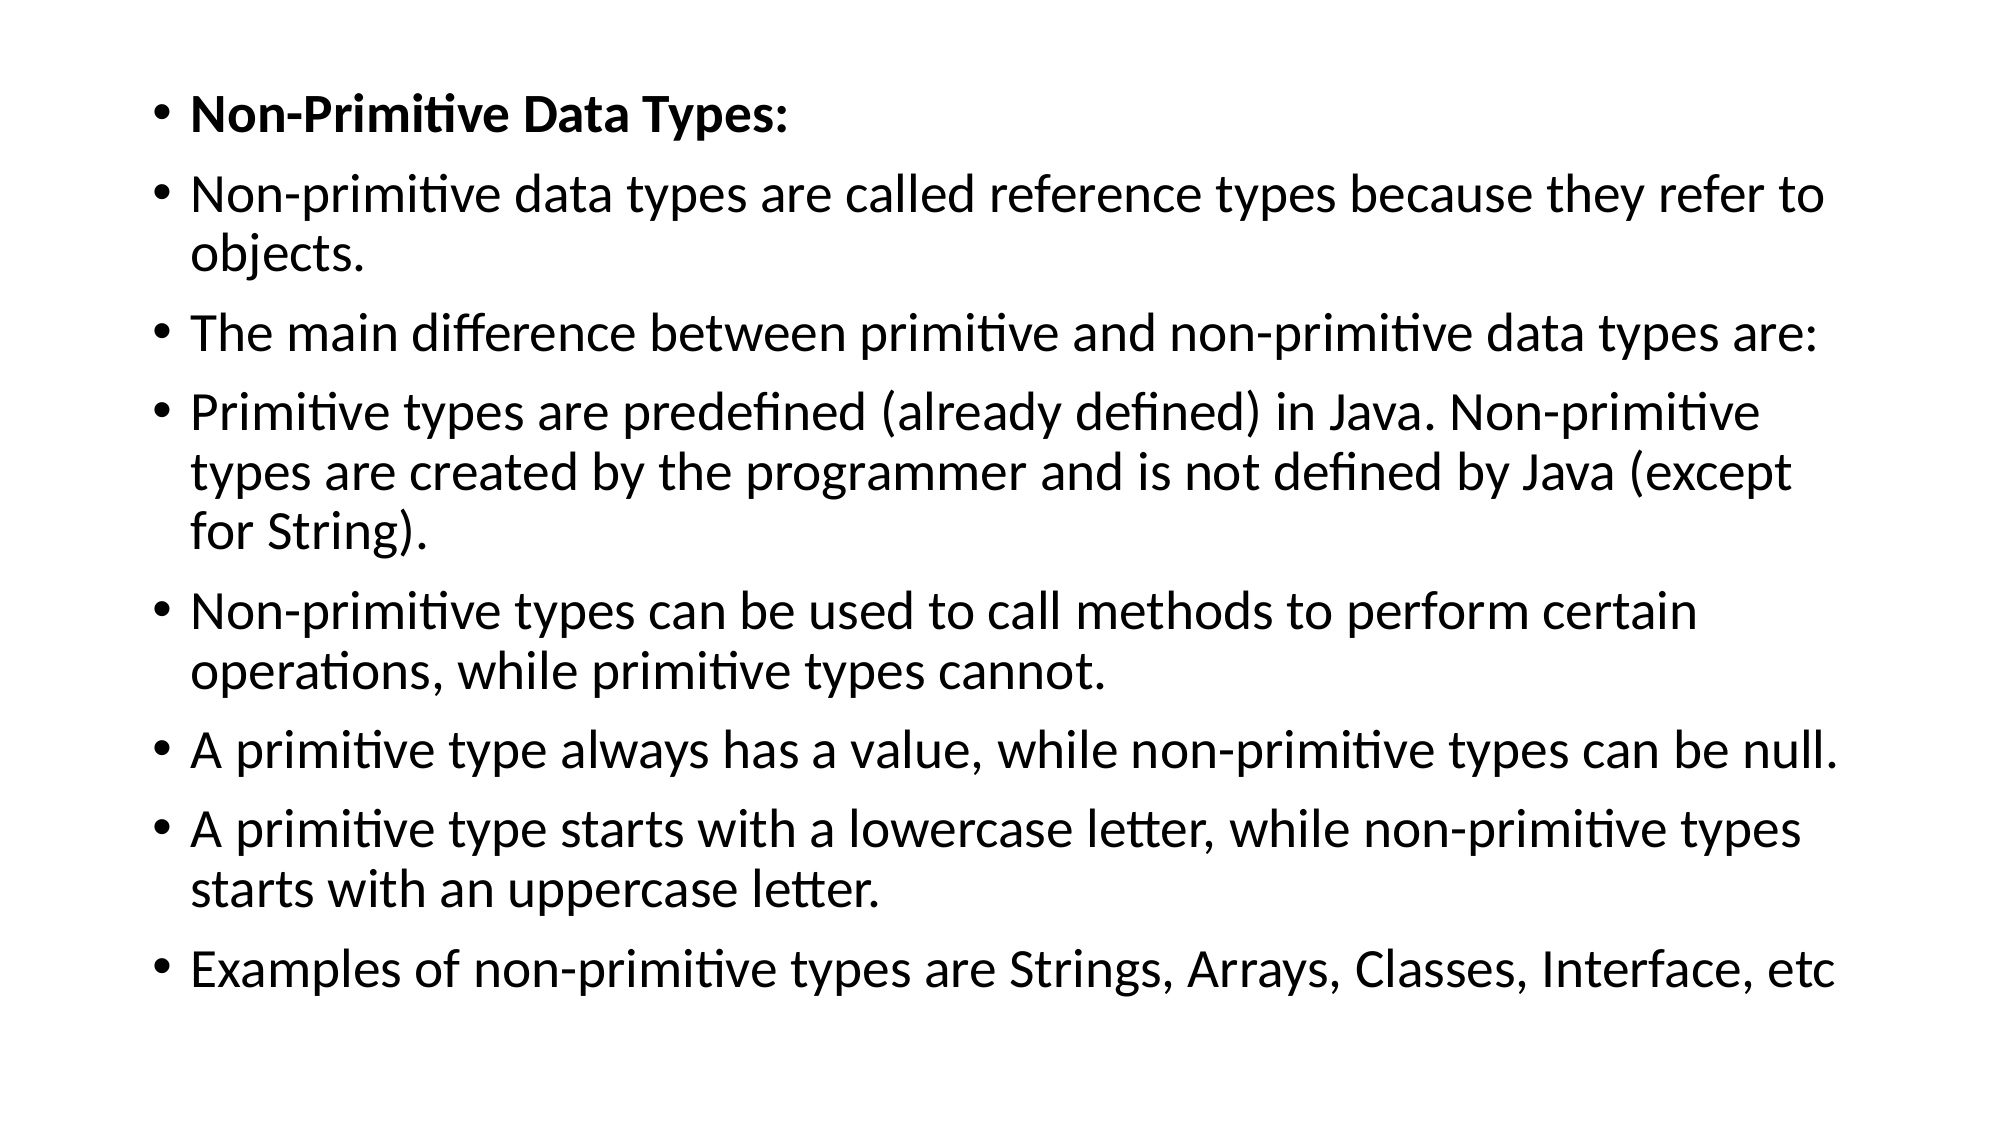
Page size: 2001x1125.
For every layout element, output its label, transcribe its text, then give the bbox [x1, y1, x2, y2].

list Non-Primitive Data Types: Non-primitive data types are called reference types because they refer to objects. The main difference between primitive and non-primitive data types are: Primitive types are predefined (already defined) in Java. Non-primitive types are created by the programmer and is not defined by Java (except for String). Non-primitive types can be used to call methods to perform certain operations, while primitive types cannot. A primitive type always has a value, while non-primitive types can be null. A primitive type starts with a lowercase letter, while non-primitive types starts with an uppercase letter. Examples of non-primitive types are Strings, Arrays, Classes, Interface, etc [137, 77, 1863, 1014]
